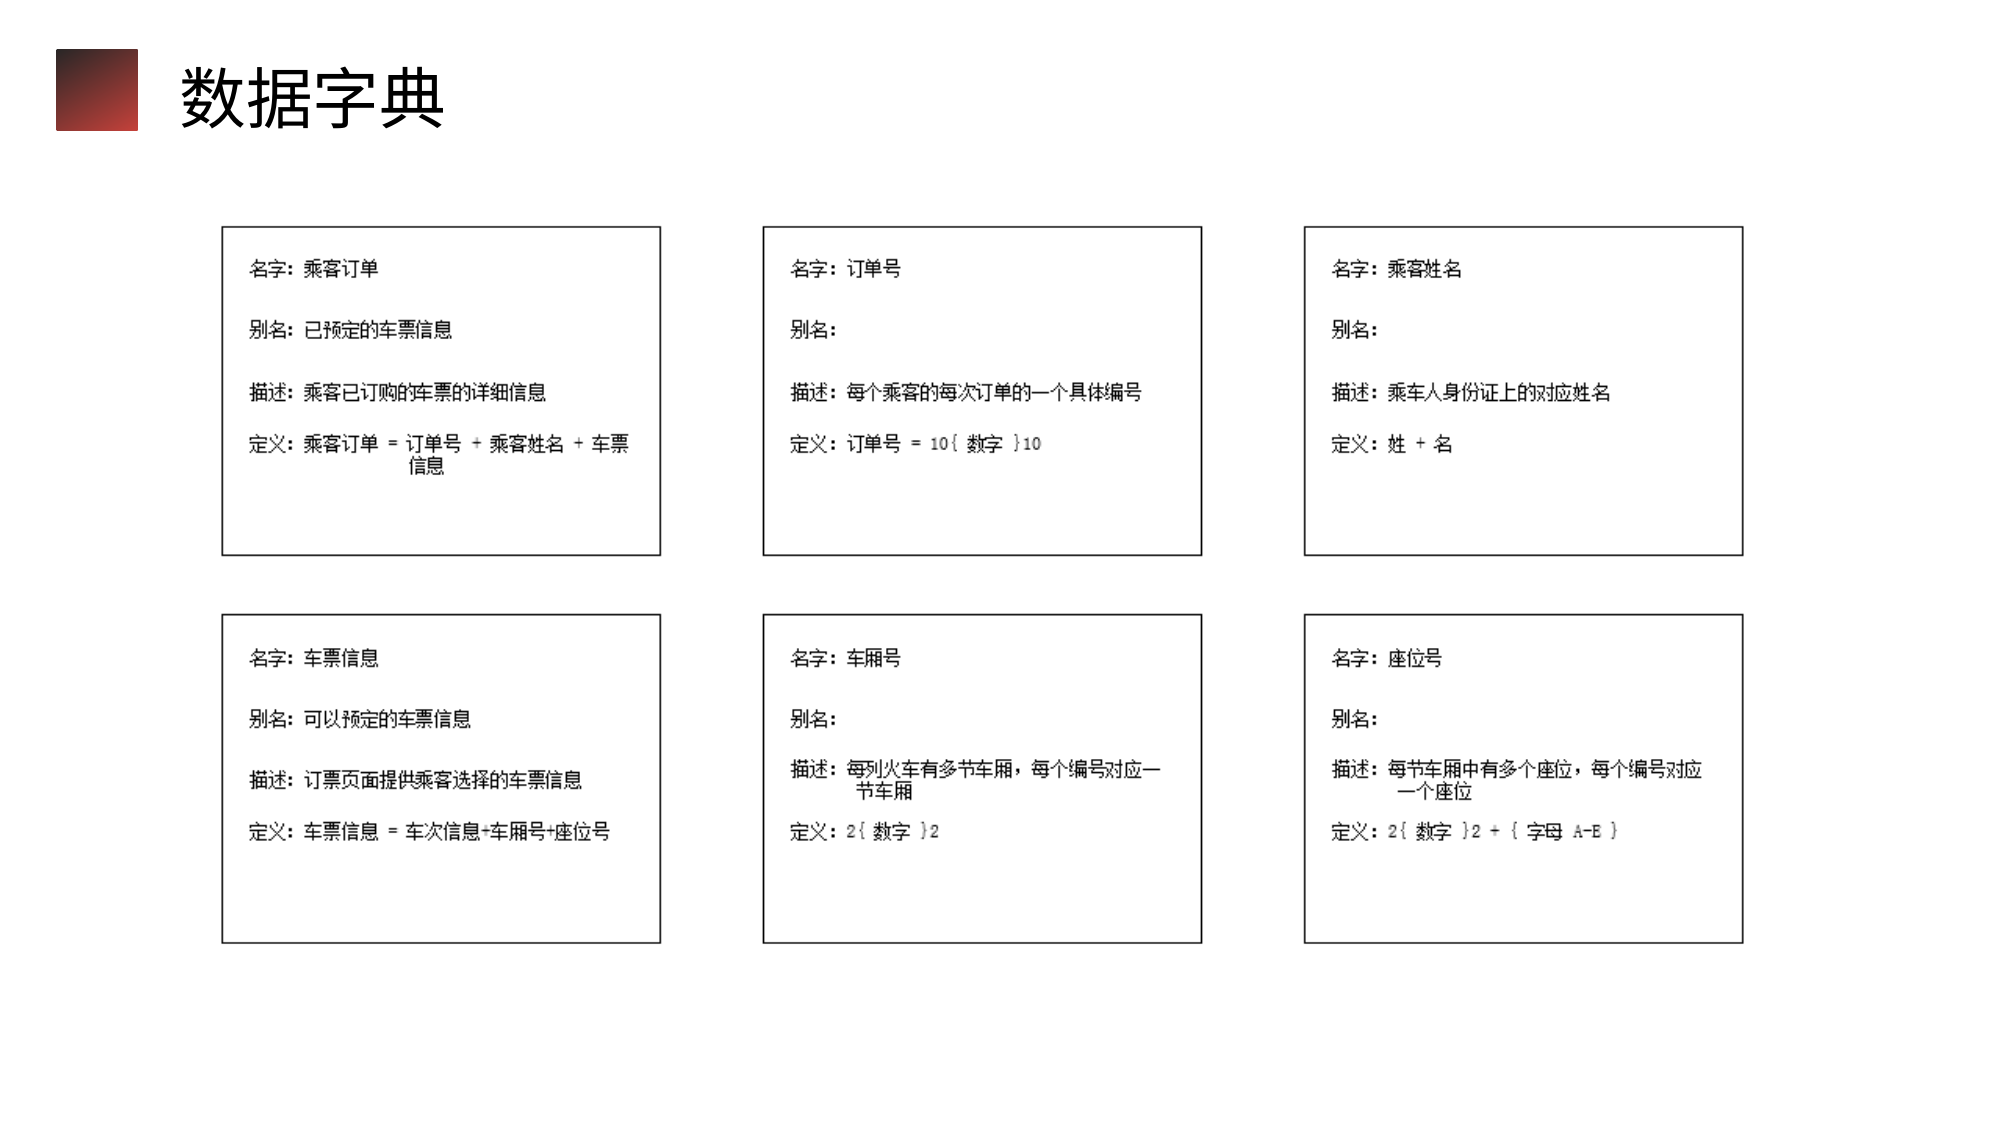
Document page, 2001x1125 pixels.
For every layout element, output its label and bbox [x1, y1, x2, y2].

text_box [56, 49, 1086, 146]
picture [203, 203, 1797, 980]
